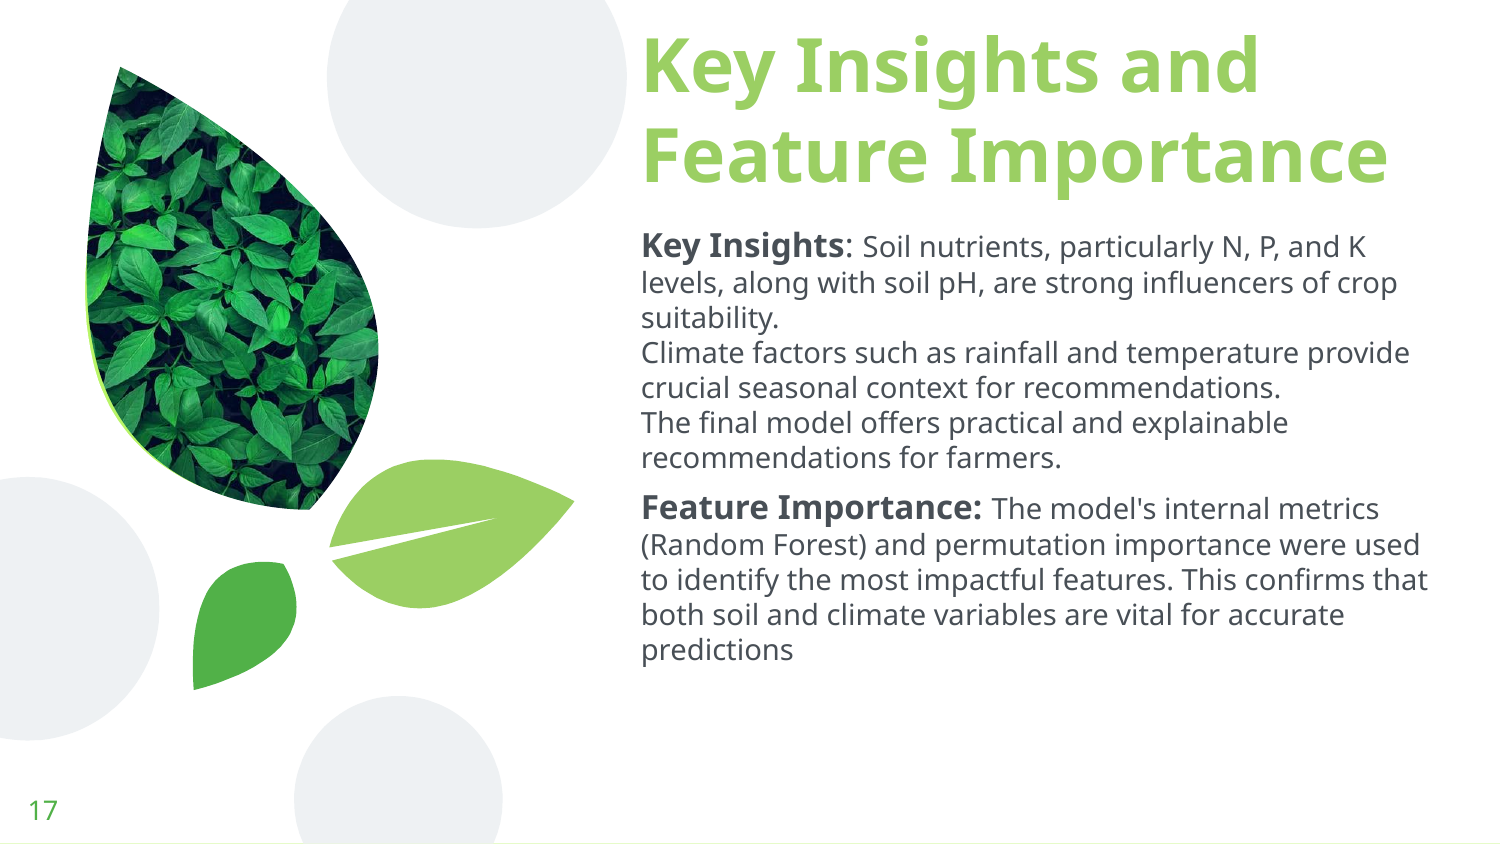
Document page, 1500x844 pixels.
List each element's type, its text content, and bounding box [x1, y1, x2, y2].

title Key Insights and Feature Importance [625, 25, 1424, 200]
picture [86, 66, 379, 510]
list Key Insights: Soil nutrients, particularly N, P, and K levels, along with soil pH, are strong influencers of crop suitability. Climate factors such as rainfall and temperature provide crucial seasonal context for recommendations. The final model offers practical and explainable recommendations for farmers. Feature Importance: The model's internal metrics (Random Forest) and permutation importance were used to identify the most impactful features. This confirms that both soil and climate variables are vital for accurate predictions [625, 200, 1448, 691]
slide_number 17 [12, 779, 103, 844]
